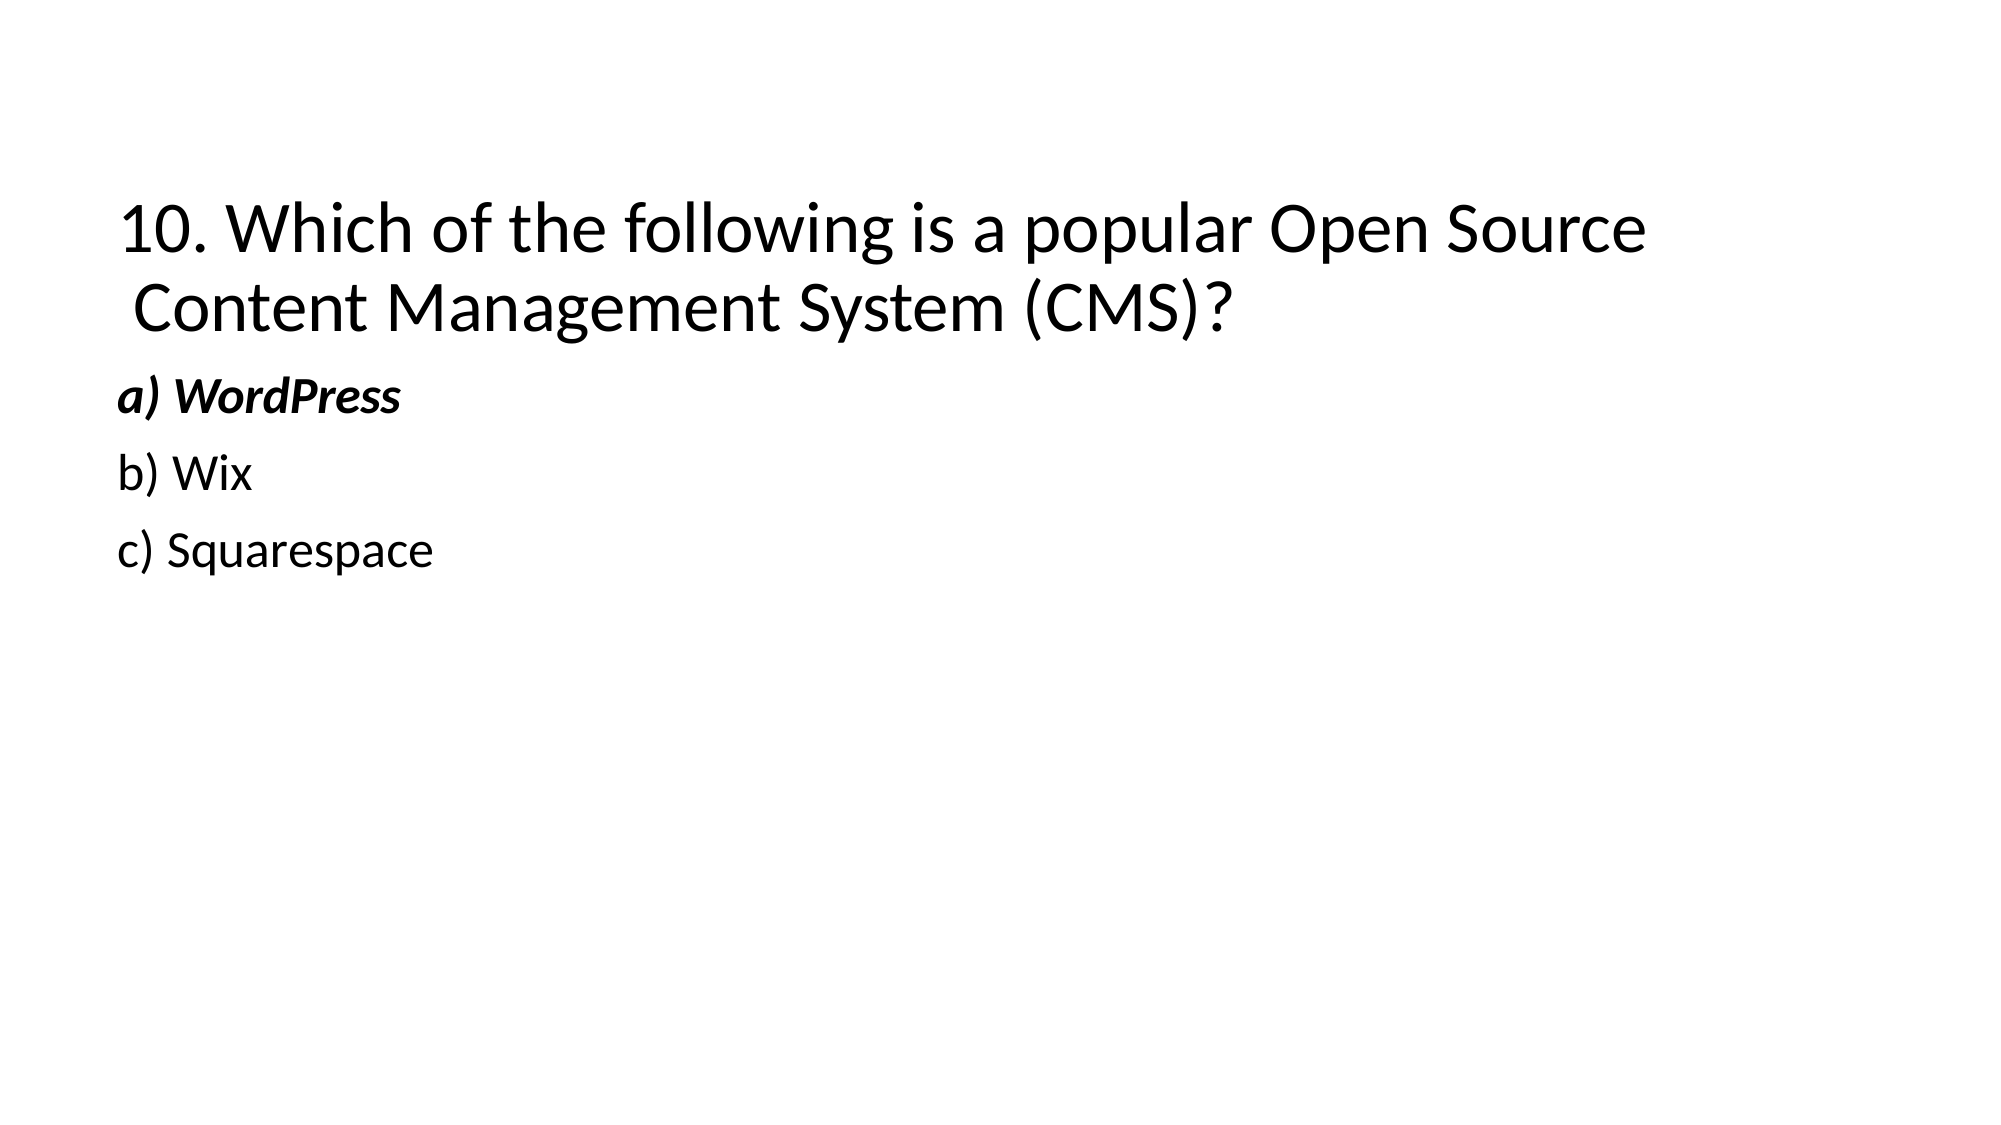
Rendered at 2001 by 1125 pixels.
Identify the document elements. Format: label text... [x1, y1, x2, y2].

title 10. Which of the following is a popular Open Source Content Management System (CMS)? [115, 176, 1656, 377]
text_box WordPress Wix Squarespace [115, 344, 437, 578]
